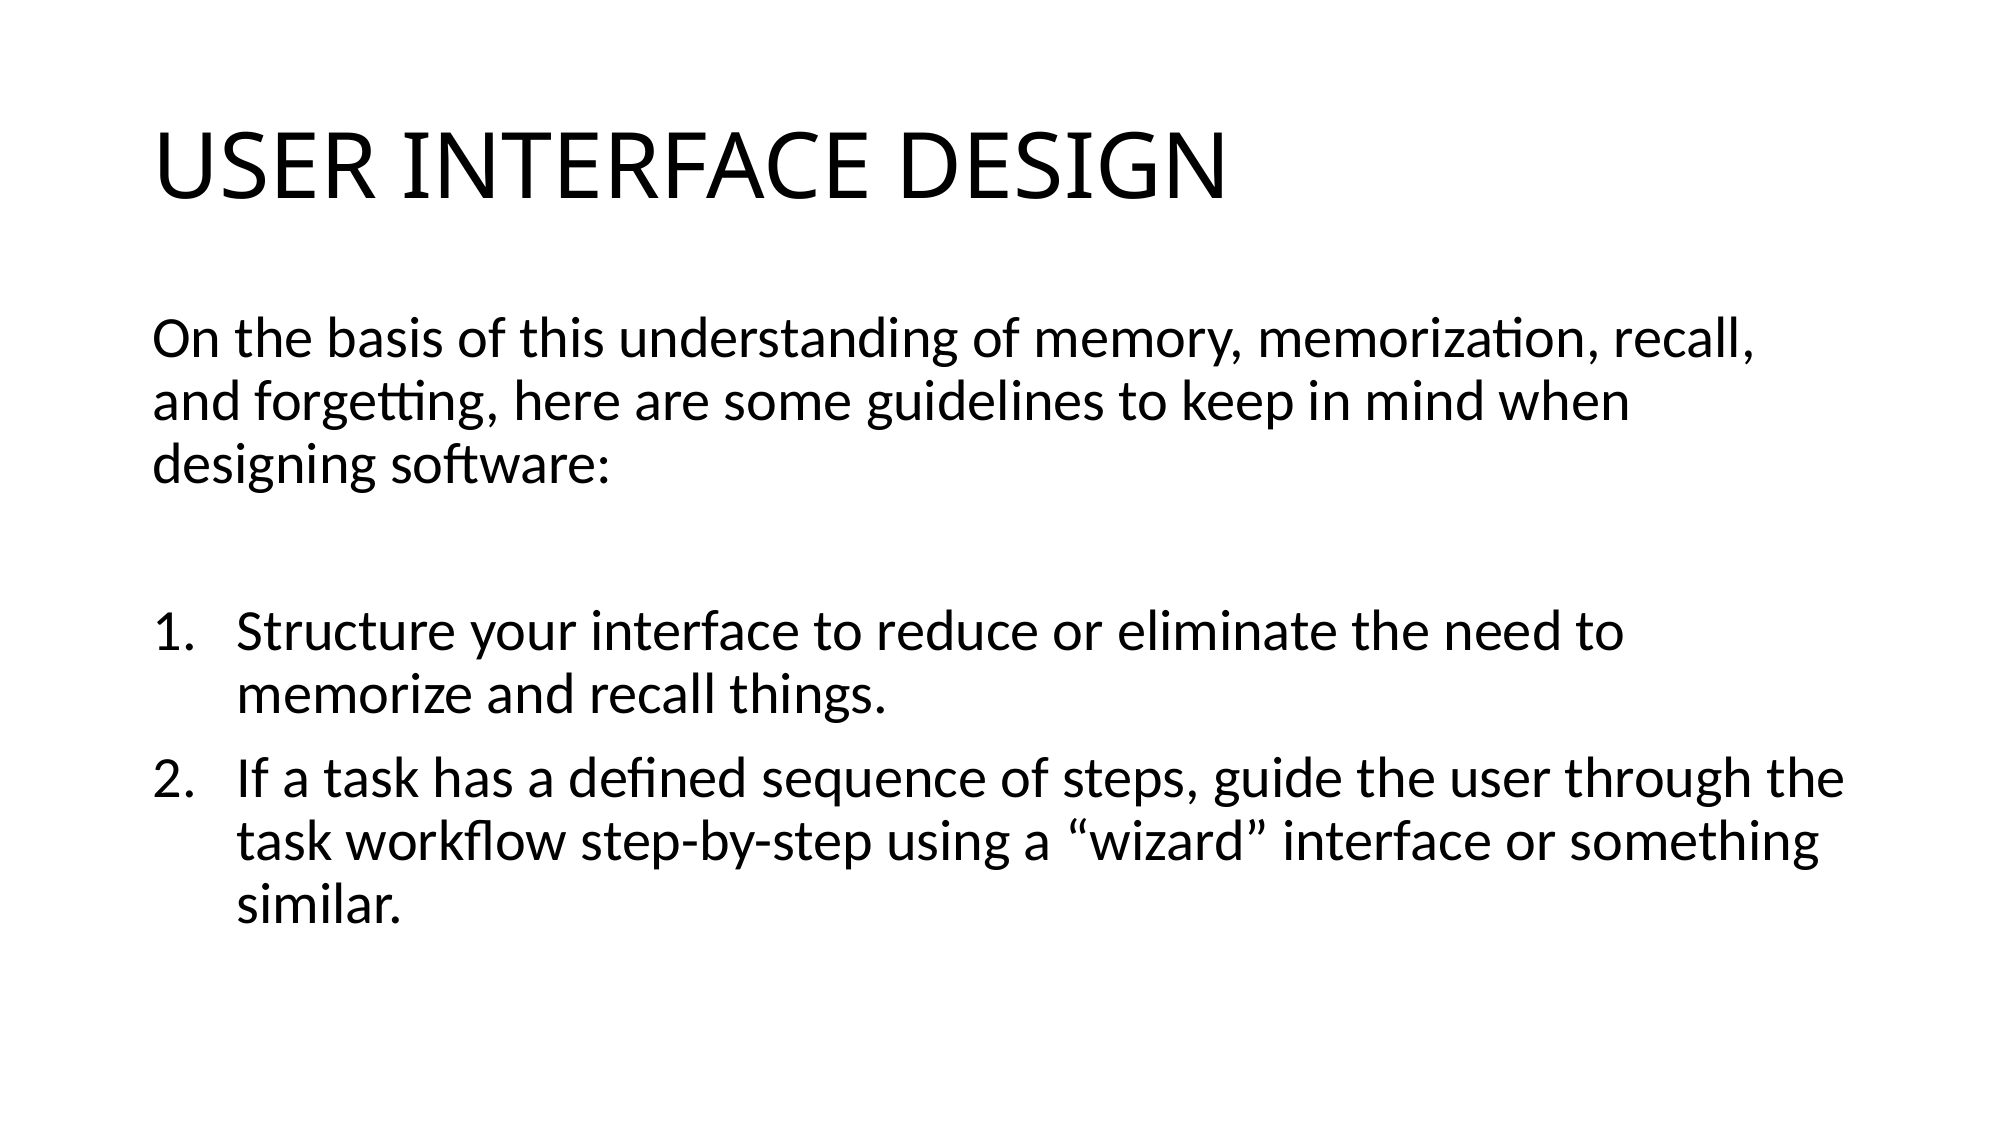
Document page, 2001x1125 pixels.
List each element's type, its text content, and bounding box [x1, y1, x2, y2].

list On the basis of this understanding of memory, memorization, recall, and forgetting, here are some guidelines to keep in mind when designing software: Structure your interface to reduce or eliminate the need to memorize and recall things. If a task has a defined sequence of steps, guide the user through the task workflow step-by-step using a “wizard” interface or something similar. [137, 299, 1863, 1014]
title USER INTERFACE DESIGN [137, 59, 1863, 278]
